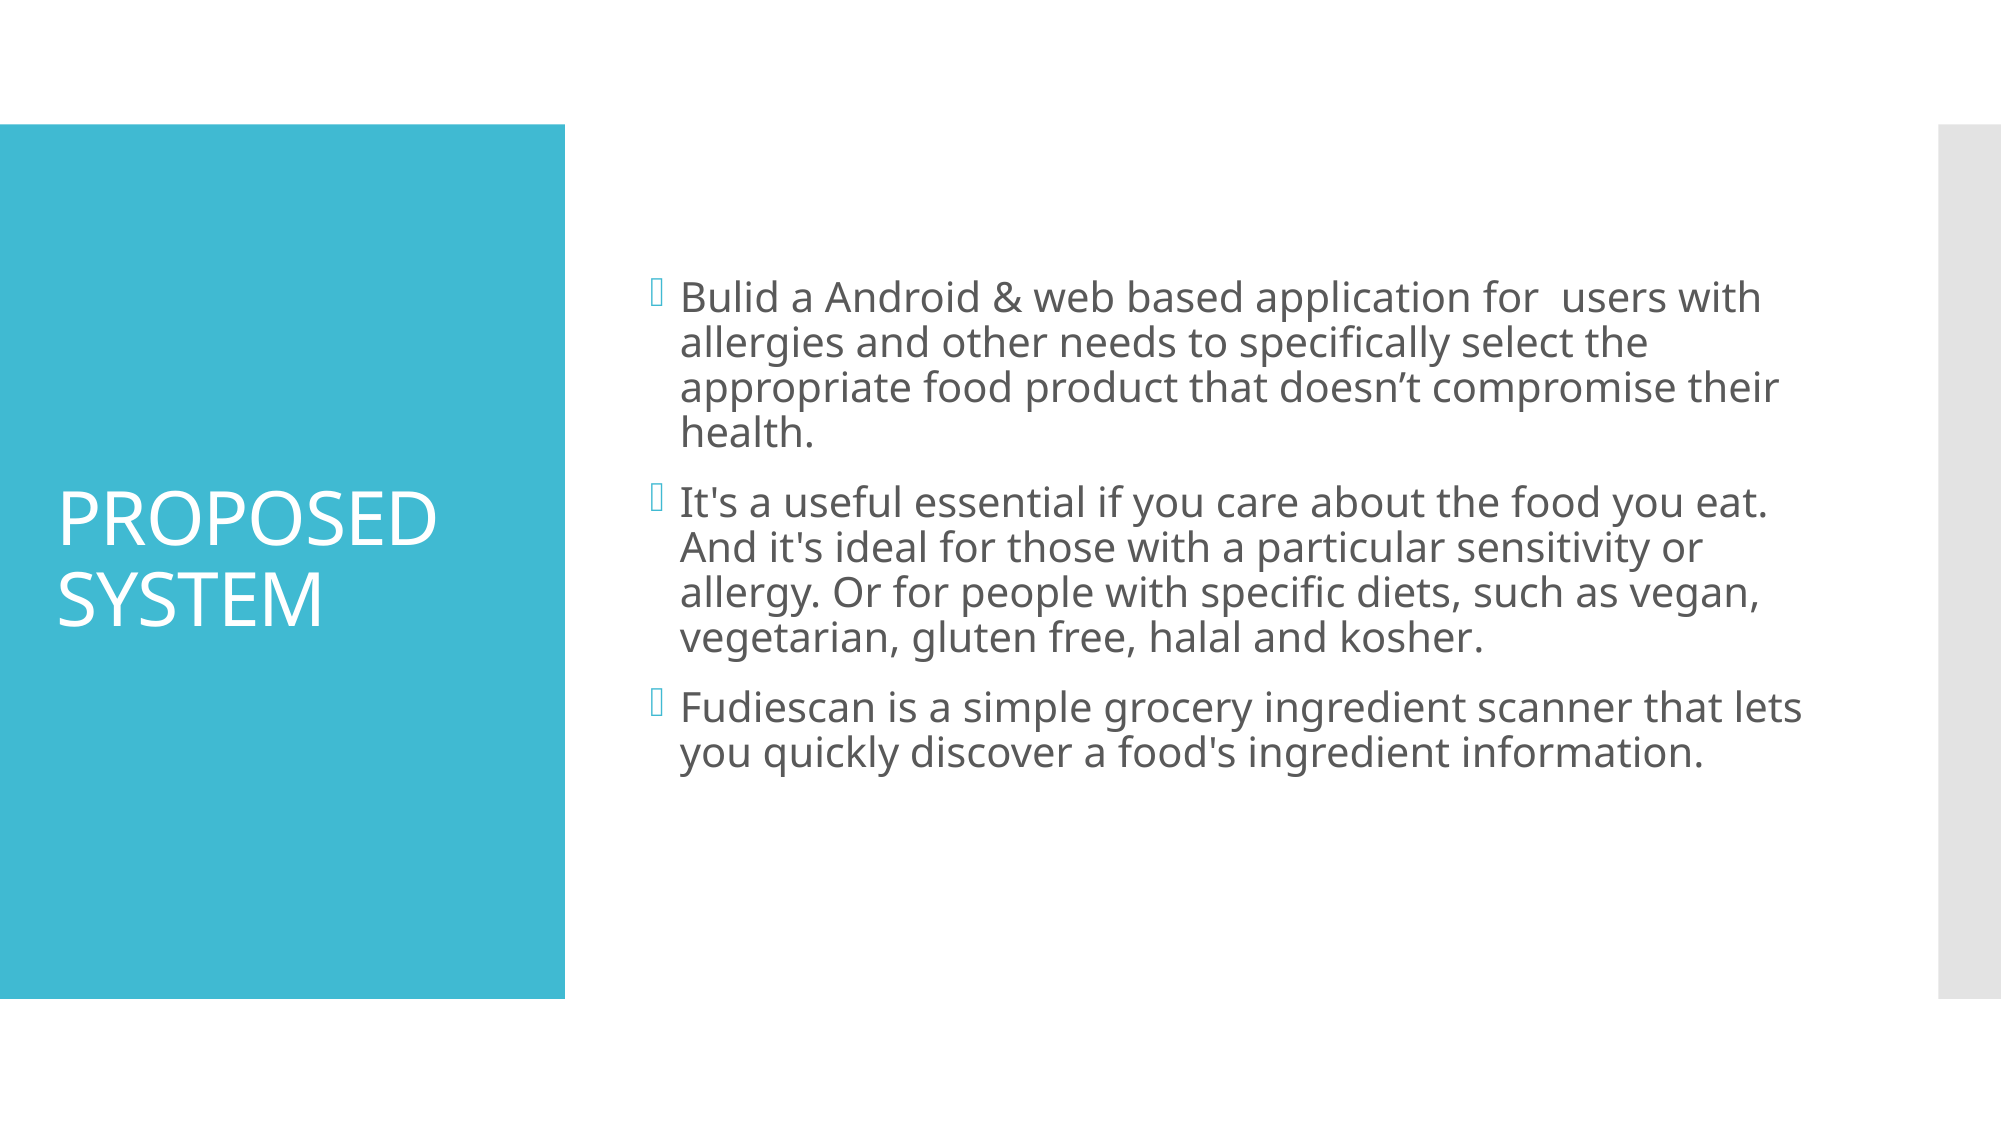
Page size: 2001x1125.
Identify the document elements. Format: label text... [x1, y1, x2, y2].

title PROPOSED SYSTEM [41, 184, 525, 940]
list Bulid a Android & web based application for users with allergies and other needs to specifically select the appropriate food product that doesn’t compromise their health. It's a useful essential if you care about the food you eat. And it's ideal for those with a particular sensitivity or allergy. Or for people with specific diets, such as vegan, vegetarian, gluten free, halal and kosher. Fudiescan is a simple grocery ingredient scanner that lets you quickly discover a food's ingredient information. [634, 141, 1835, 982]
